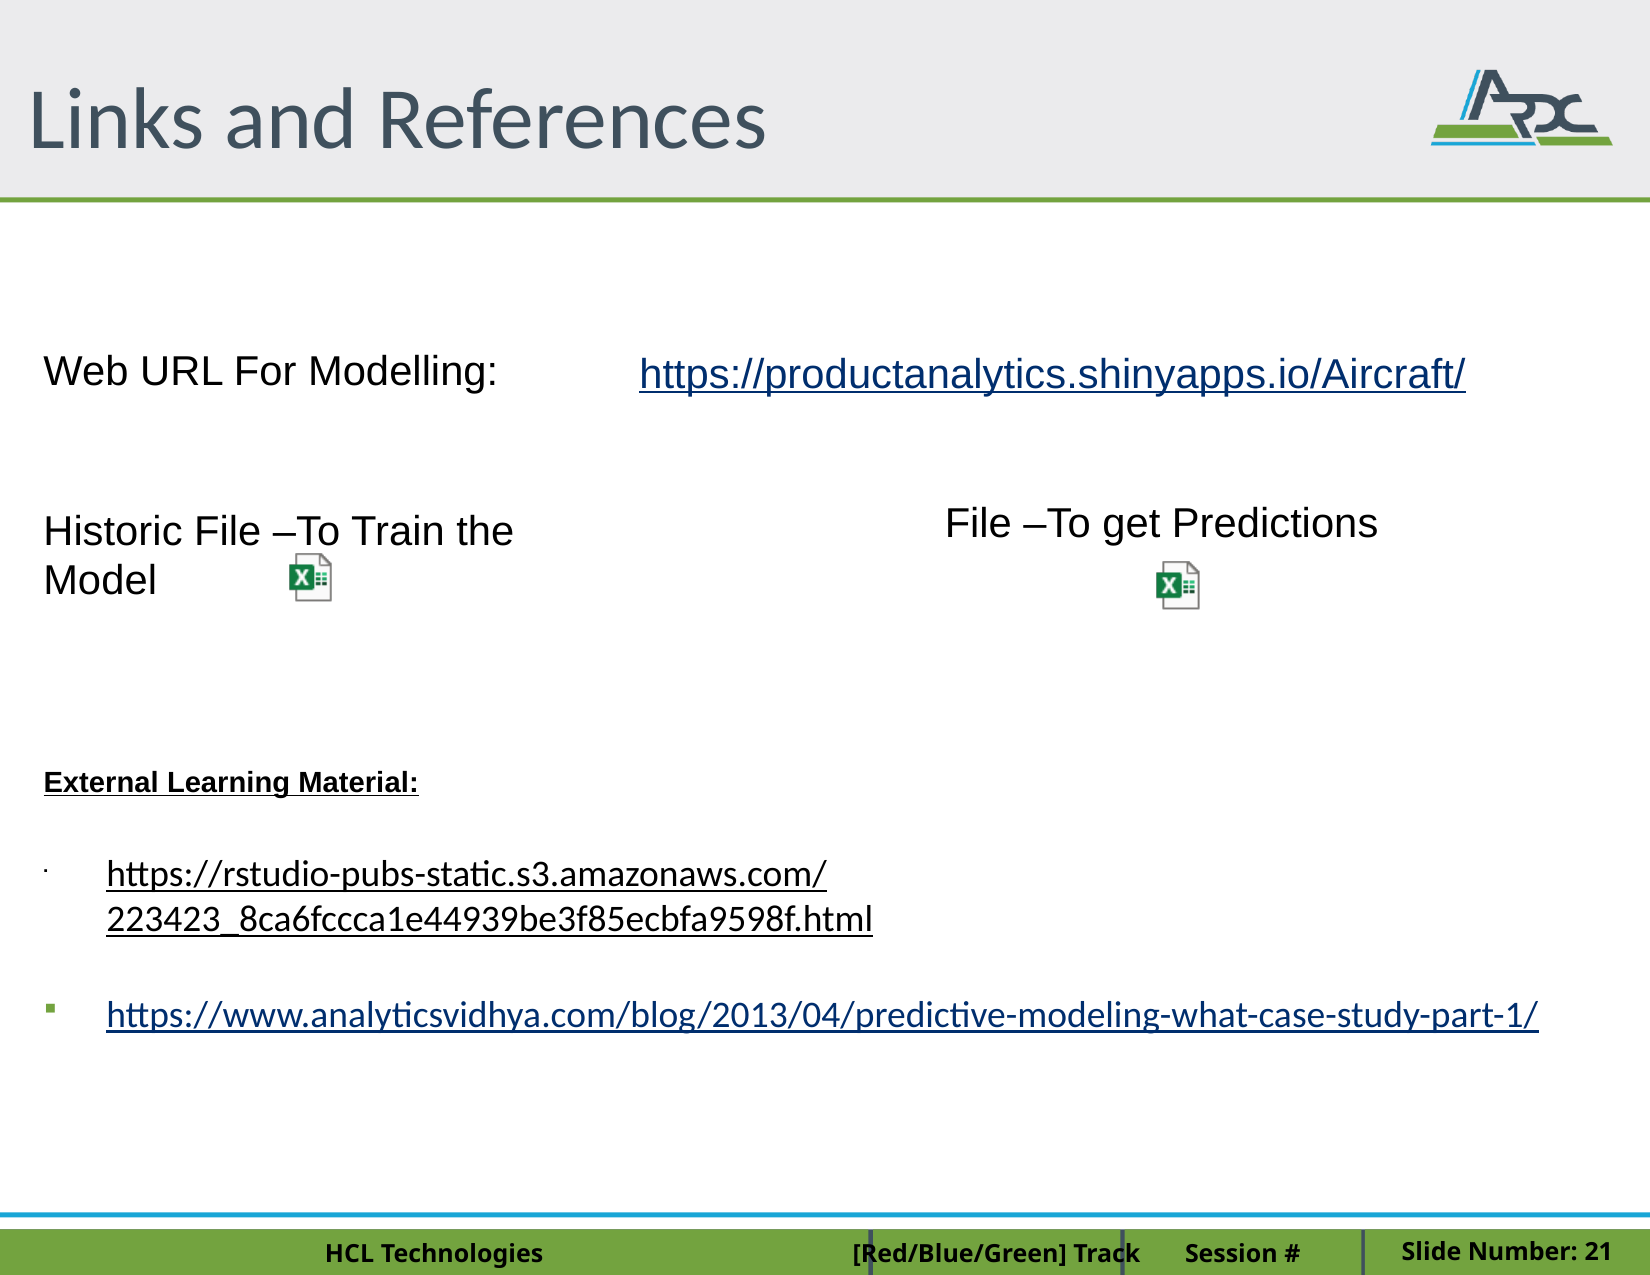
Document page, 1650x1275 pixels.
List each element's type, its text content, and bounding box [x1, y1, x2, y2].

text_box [1149, 560, 1212, 687]
title Links and References [28, 28, 1426, 199]
text_box https://productanalytics.shinyapps.io/Aircraft/ [624, 339, 1481, 404]
text_box Historic File –To Train the Model [28, 495, 571, 611]
text_box File –To get Predictions [930, 487, 1473, 553]
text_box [281, 552, 345, 679]
picture [1425, 0, 1650, 203]
text_box External Learning Material: https://rstudio-pubs-static.s3.amazonaws.com/223423_8ca6fccca1e44939be3f85ecbfa9598f.html https://www.analyticsvidhya.com/blog/2013/04/predictive-modeling-what-case-study-part-1/ [28, 657, 1594, 1113]
text_box Web URL For Modelling: [28, 336, 571, 402]
